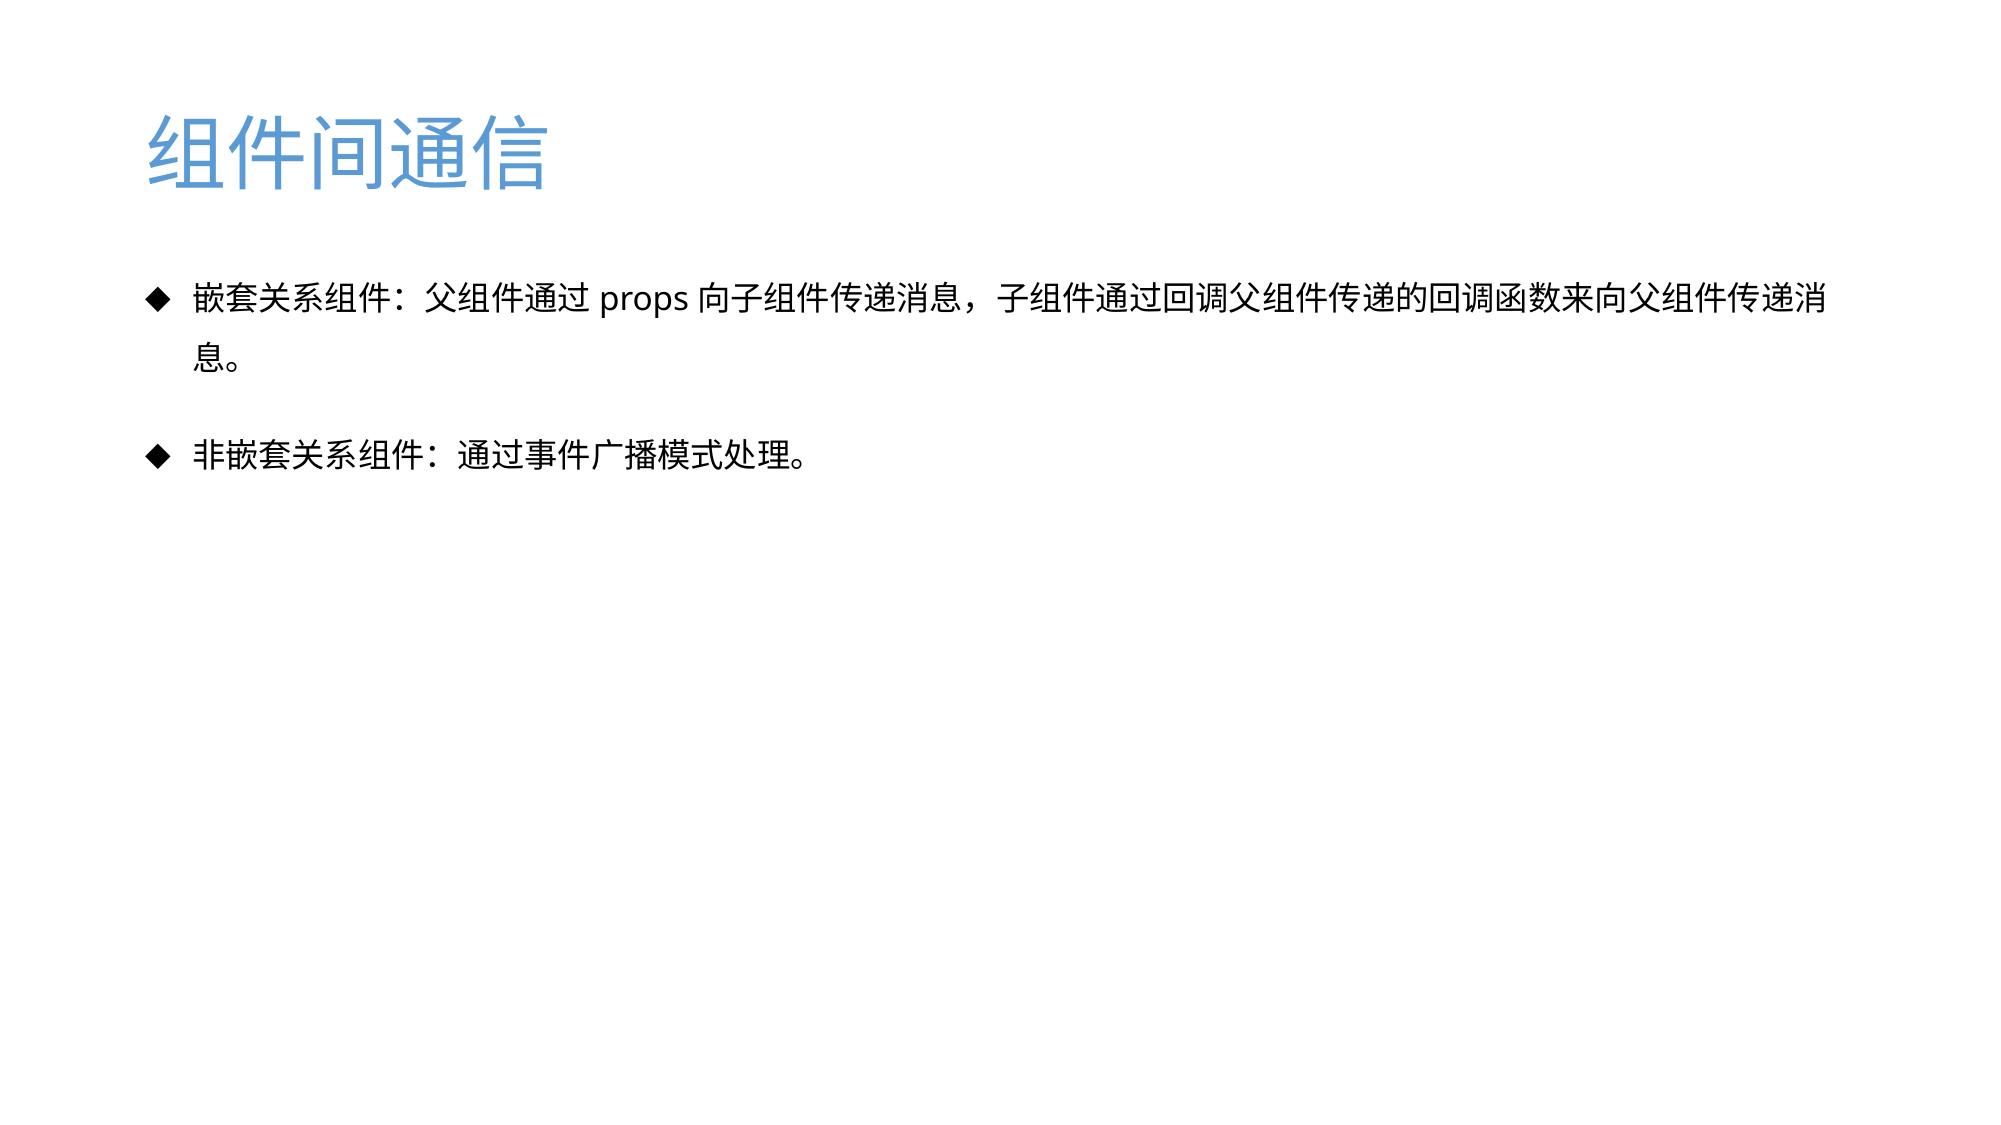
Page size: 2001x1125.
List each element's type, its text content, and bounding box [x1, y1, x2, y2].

title 组件间通信 [137, 74, 822, 210]
list 嵌套关系组件：父组件通过props向子组件传递消息，子组件通过回调父组件传递的回调函数来向父组件传递消息。 非嵌套关系组件：通过事件广播模式处理。 [137, 249, 1846, 1026]
